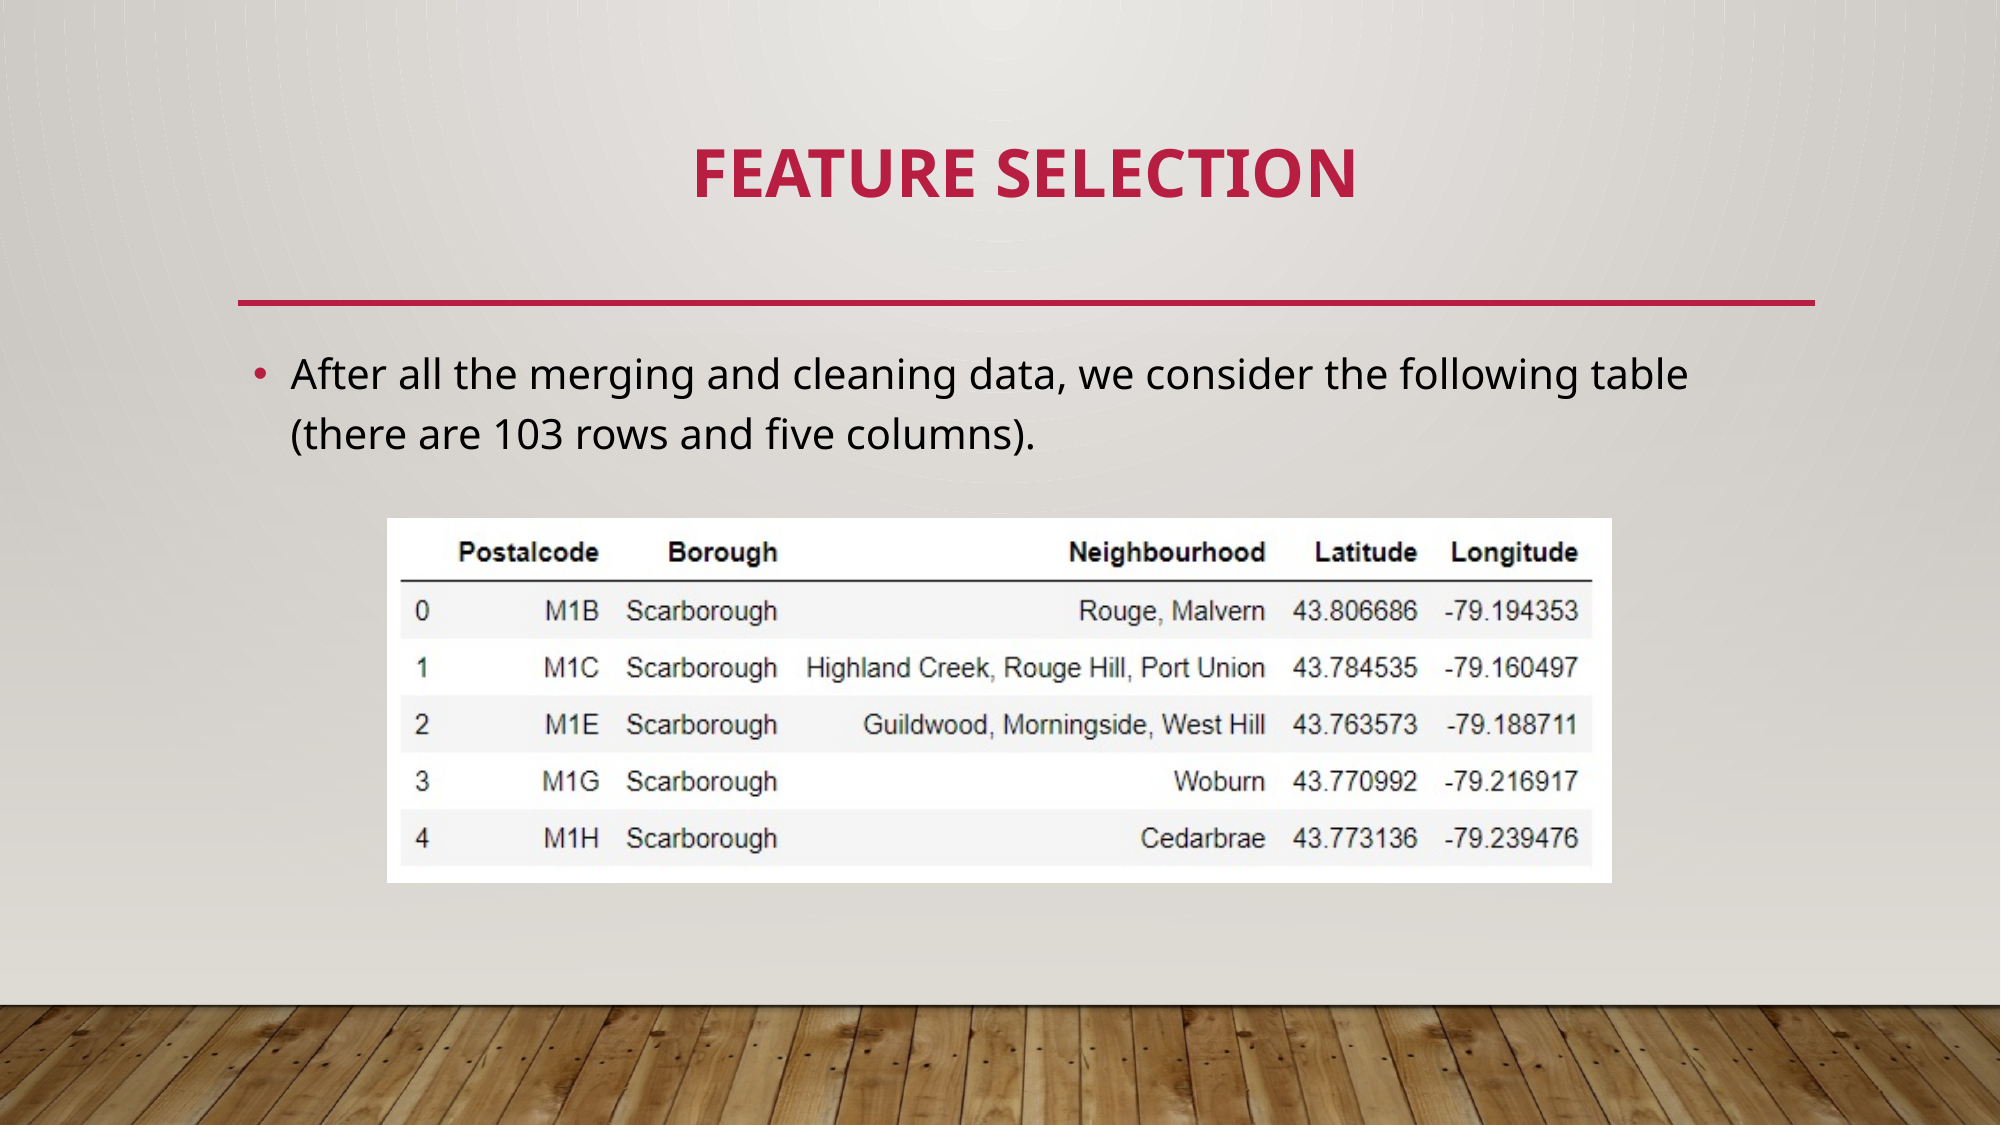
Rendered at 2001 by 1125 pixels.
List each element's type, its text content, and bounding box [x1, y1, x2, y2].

list After all the merging and cleaning data, we consider the following table (there are 103 rows and five columns). [238, 330, 1814, 897]
picture [0, 1005, 2000, 1125]
title Feature Selection [238, 131, 1814, 305]
picture [387, 518, 1612, 884]
